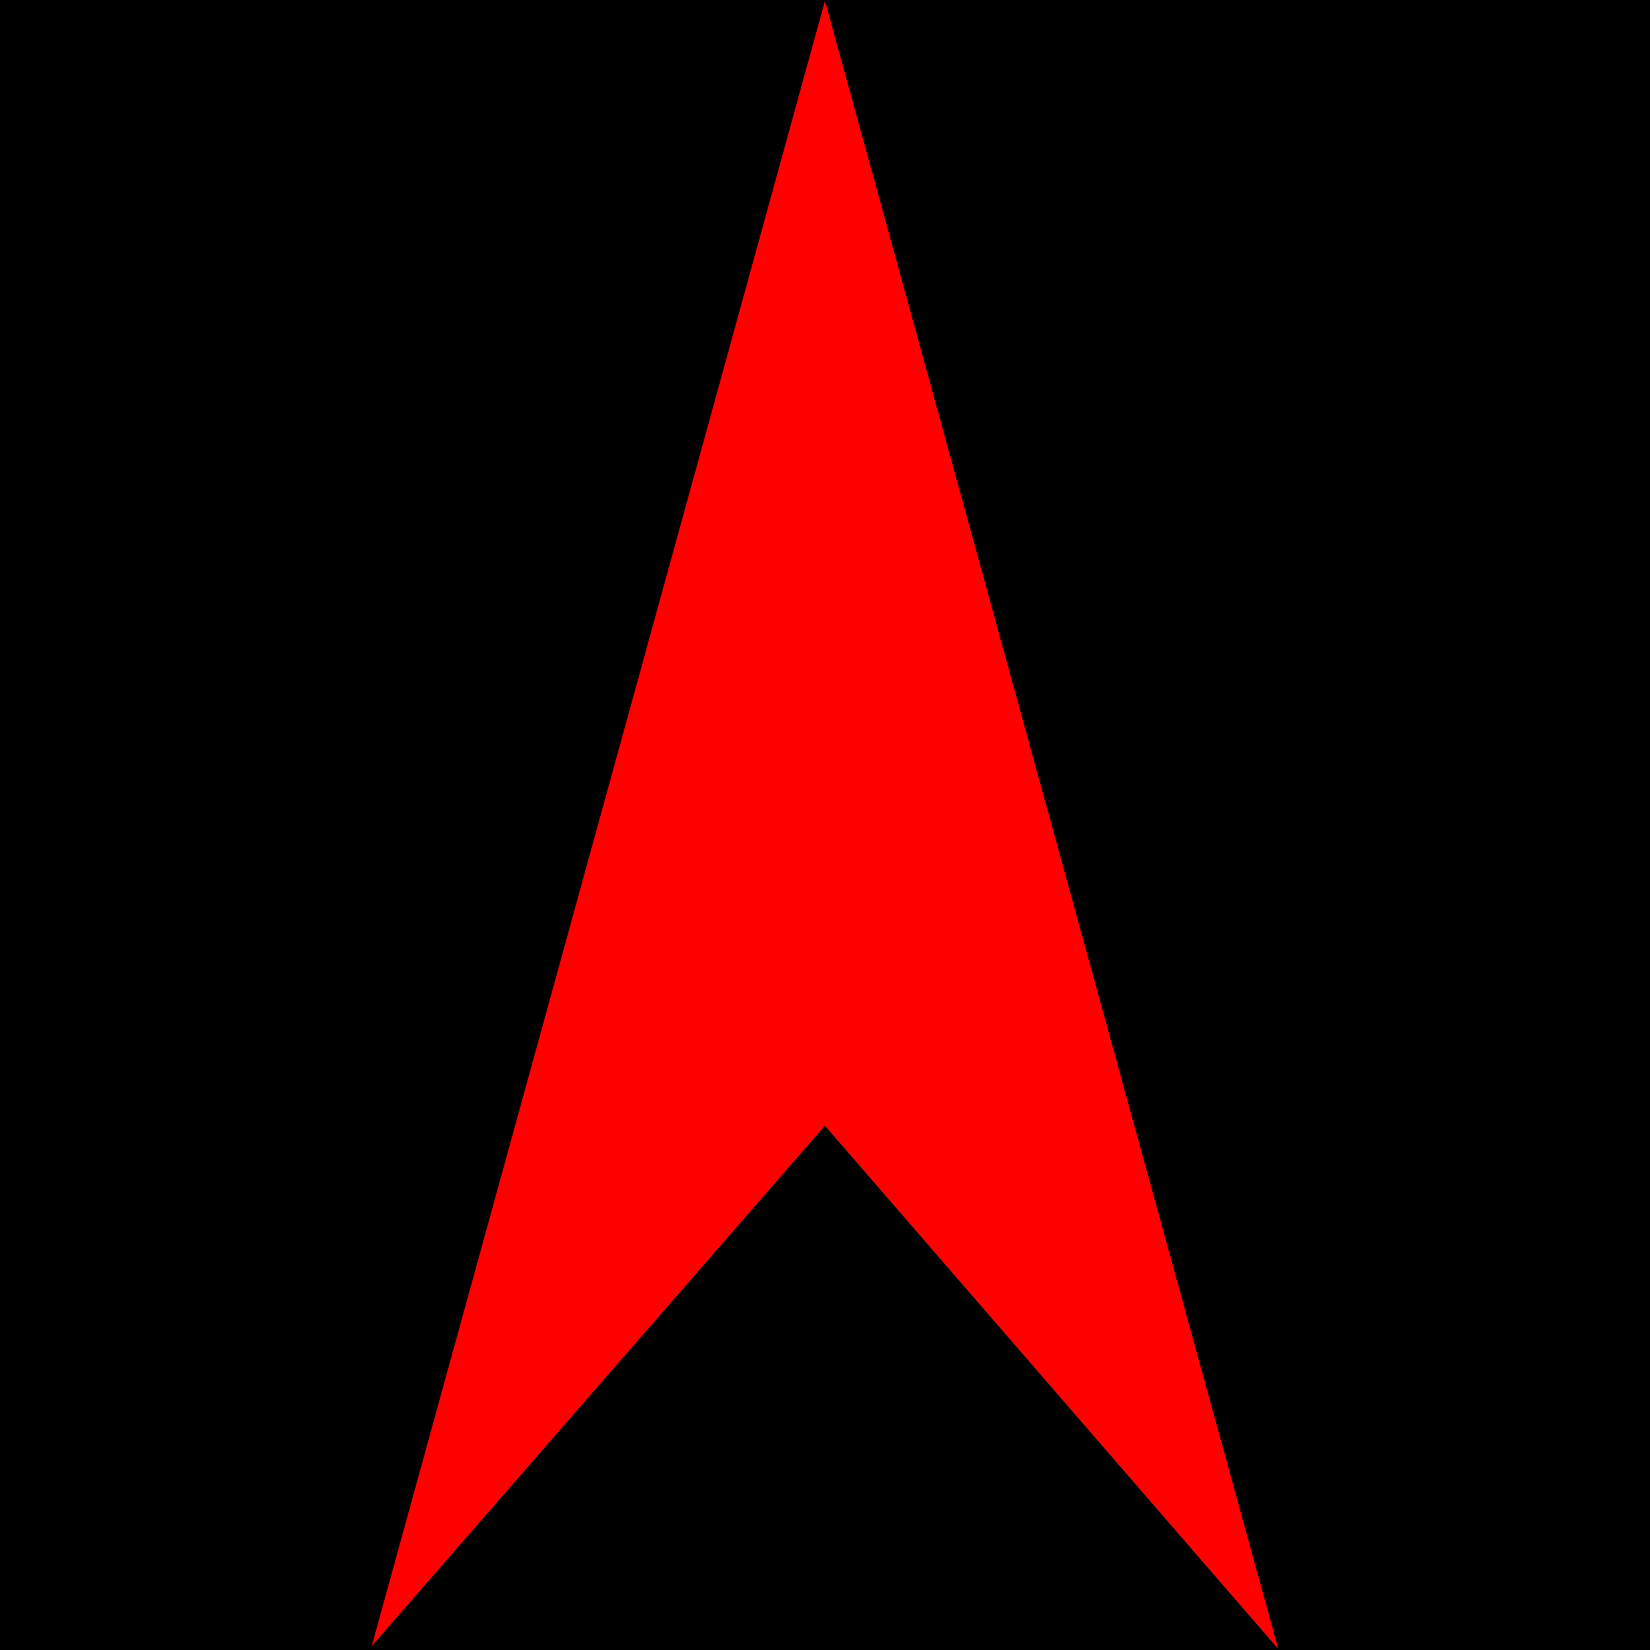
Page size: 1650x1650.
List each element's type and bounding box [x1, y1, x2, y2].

text_box [370, 0, 1280, 1650]
